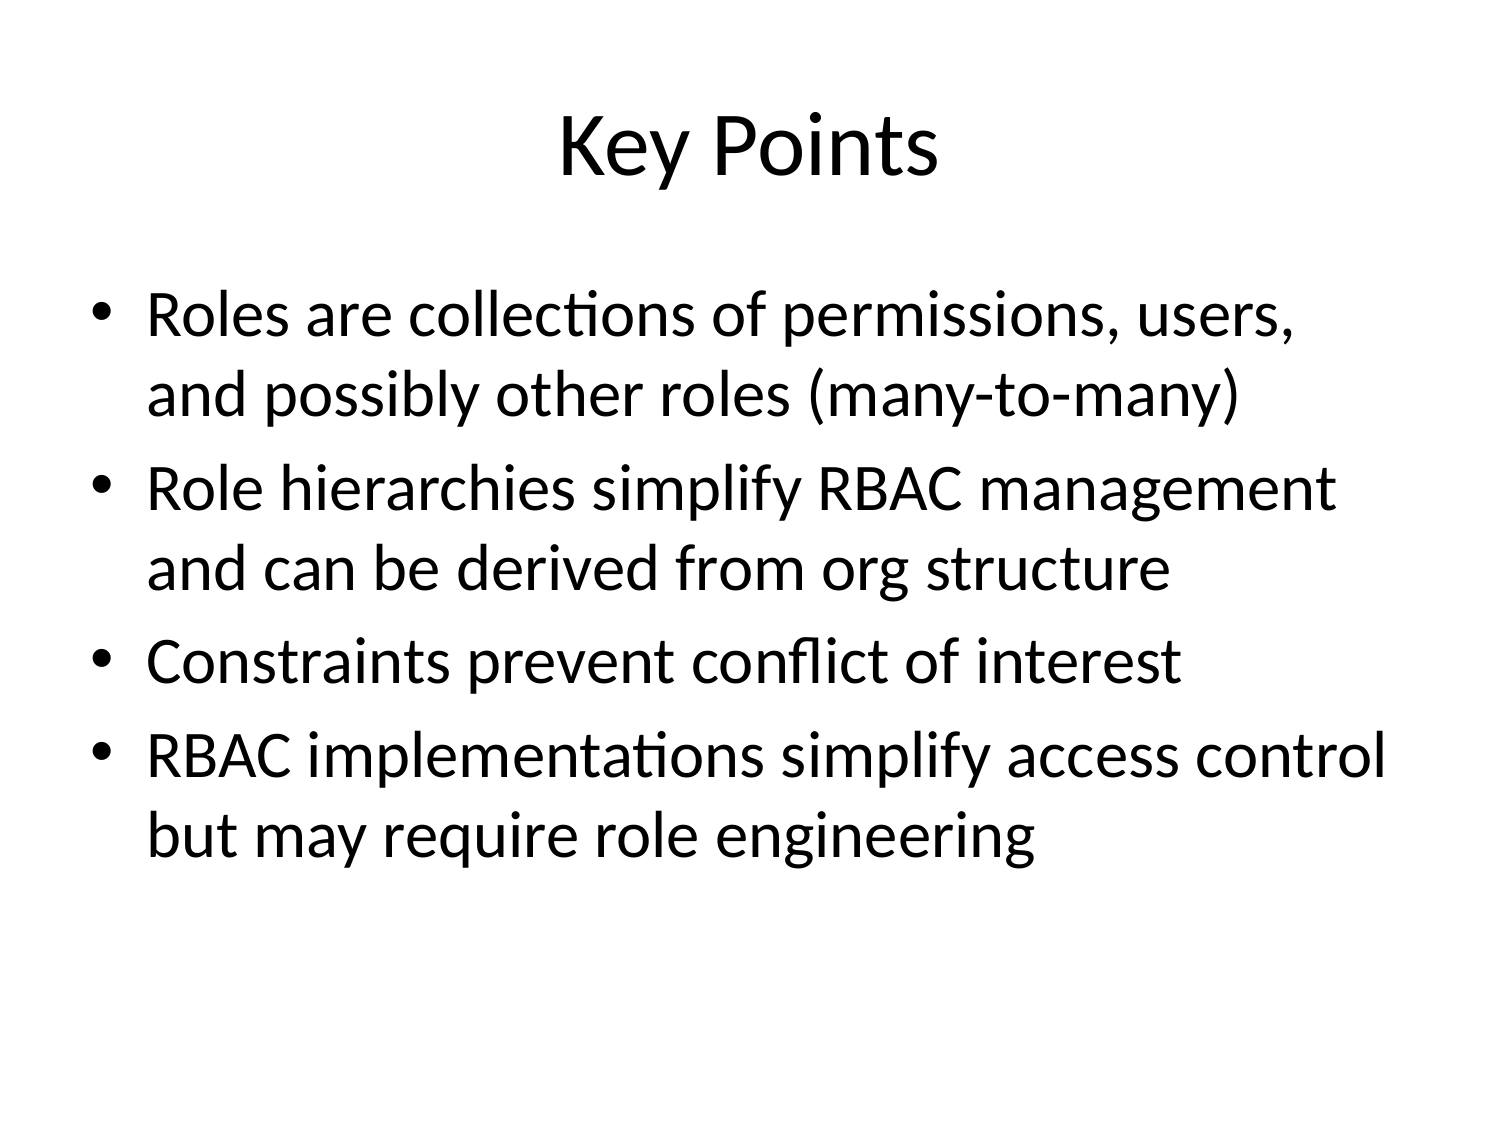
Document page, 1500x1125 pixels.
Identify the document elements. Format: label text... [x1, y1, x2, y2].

list Roles are collections of permissions, users, and possibly other roles (many-to-many) Role hierarchies simplify RBAC management and can be derived from org structure Constraints prevent conflict of interest RBAC implementations simplify access control but may require role engineering [75, 262, 1425, 1005]
title Key Points [75, 45, 1425, 233]
